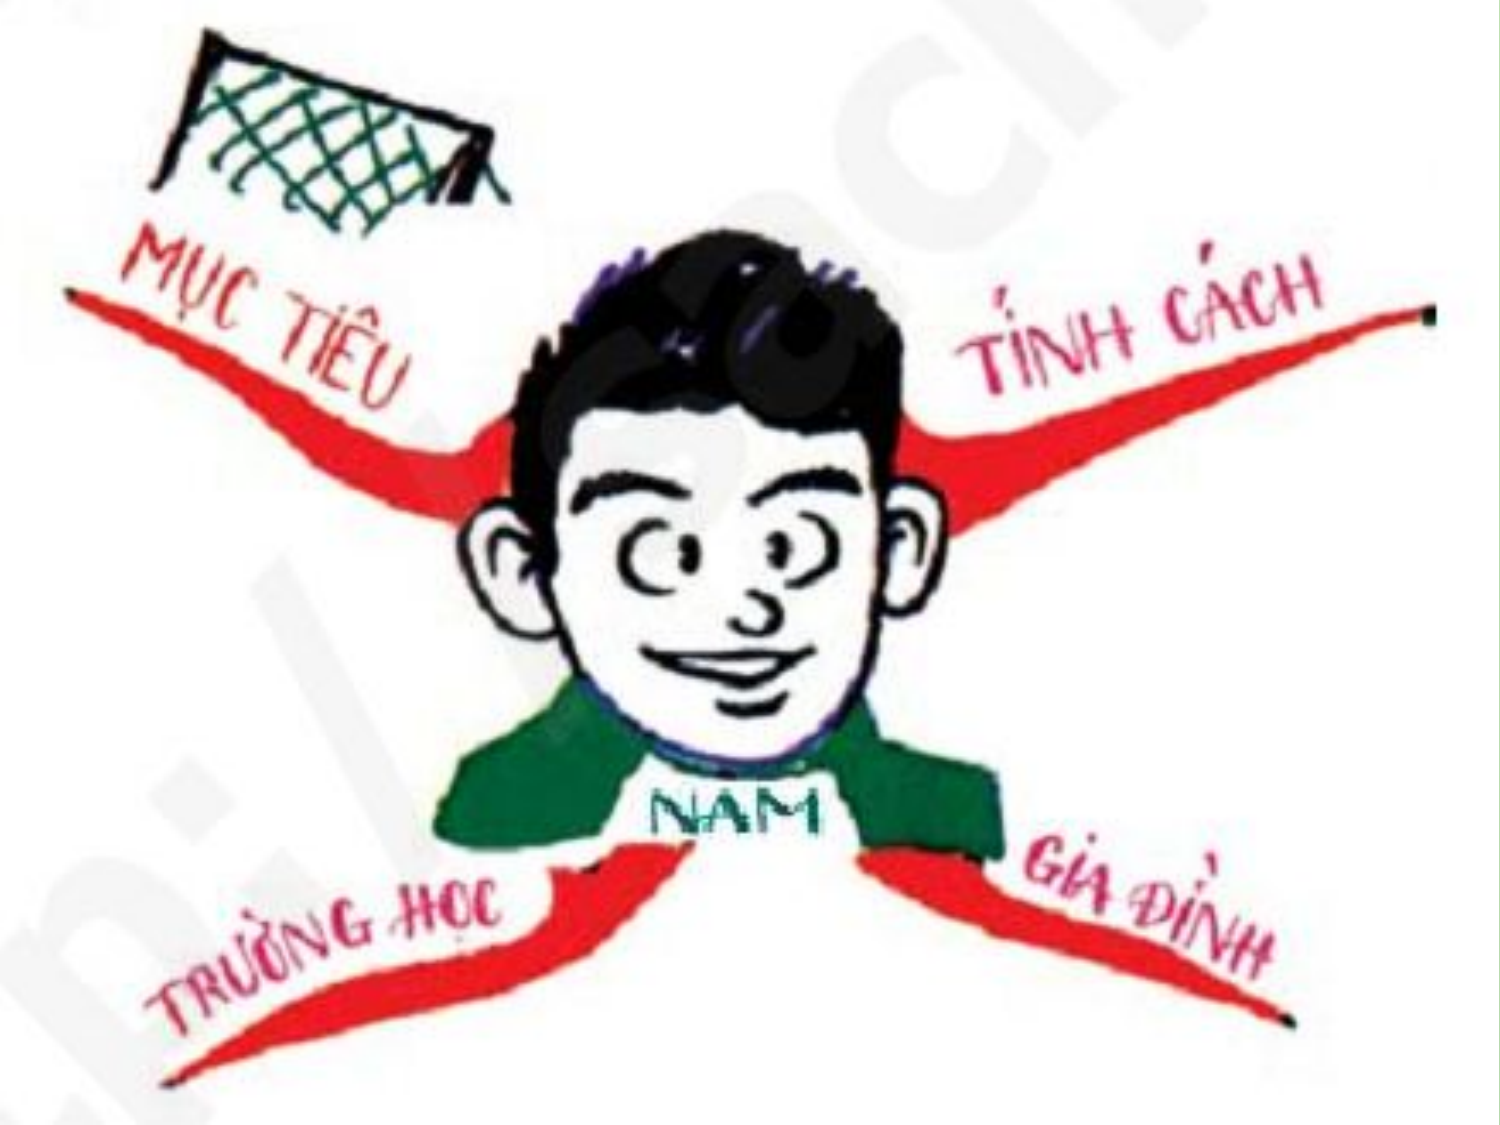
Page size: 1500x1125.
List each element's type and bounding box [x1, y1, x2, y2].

list [0, 0, 1499, 1125]
